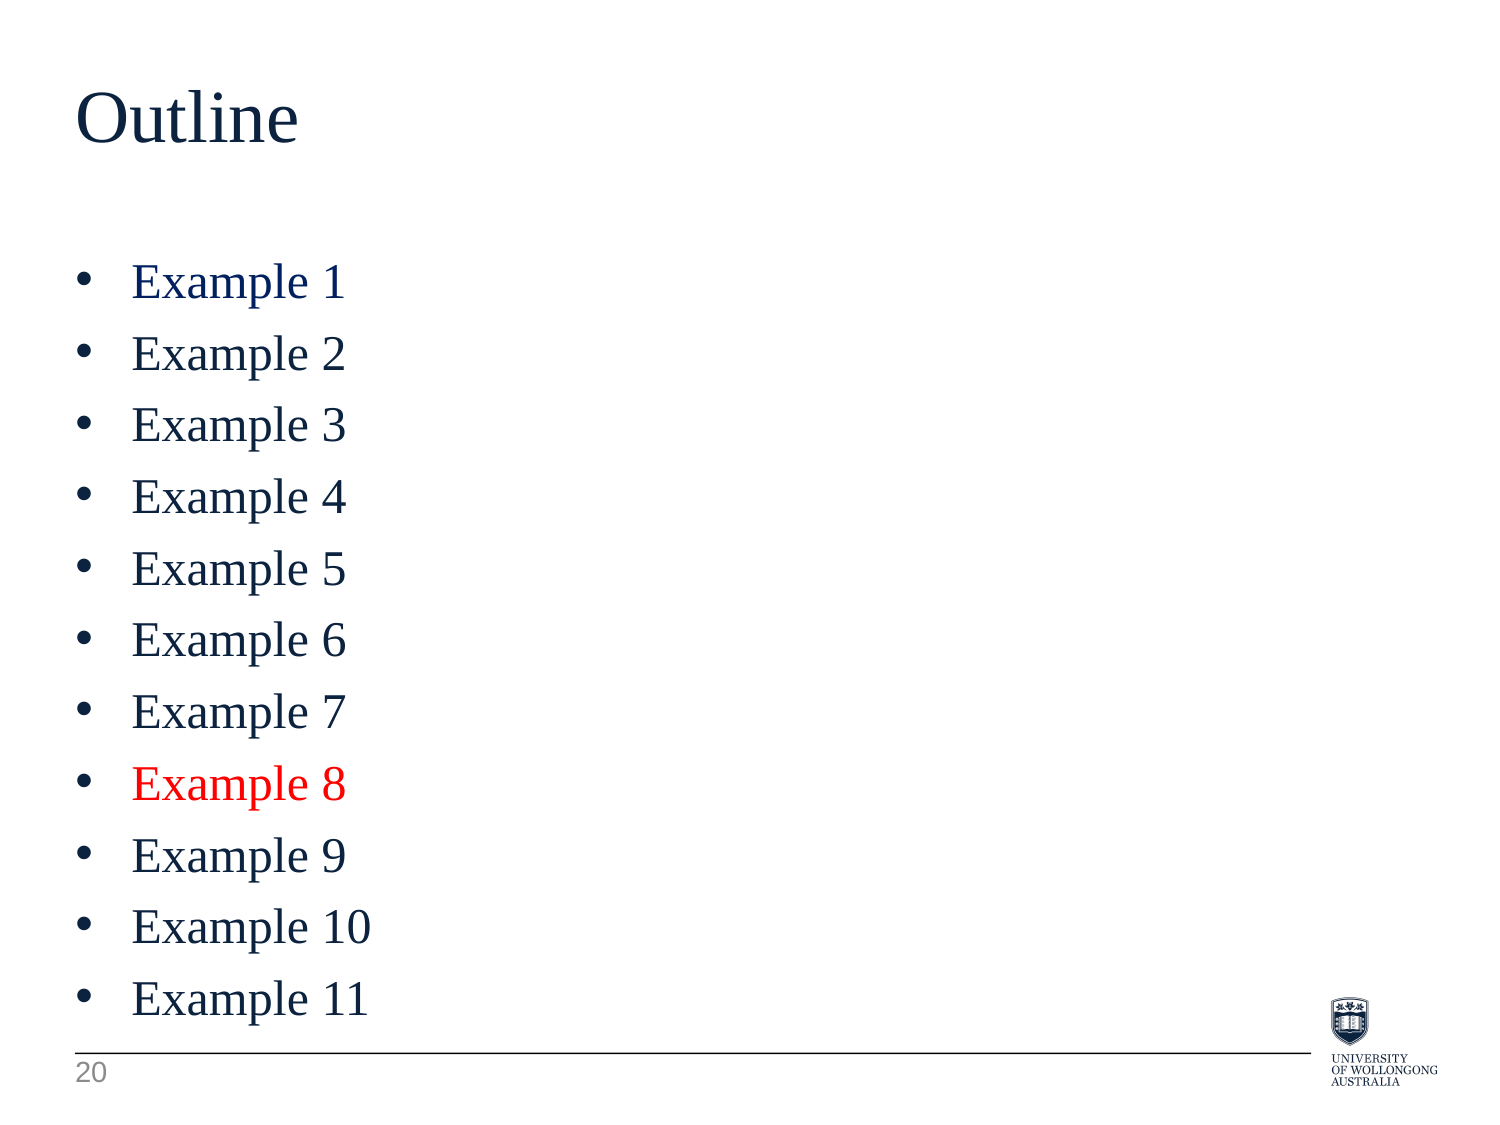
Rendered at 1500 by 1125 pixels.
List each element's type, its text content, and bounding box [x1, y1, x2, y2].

text_box Example 1 Example 2 Example 3 Example 4 Example 5 Example 6 Example 7 Example 8 Example 9 Example 10 Example 11 [74, 248, 1367, 768]
text_box Outline [74, 67, 1269, 206]
text_box [74, 1059, 135, 1091]
